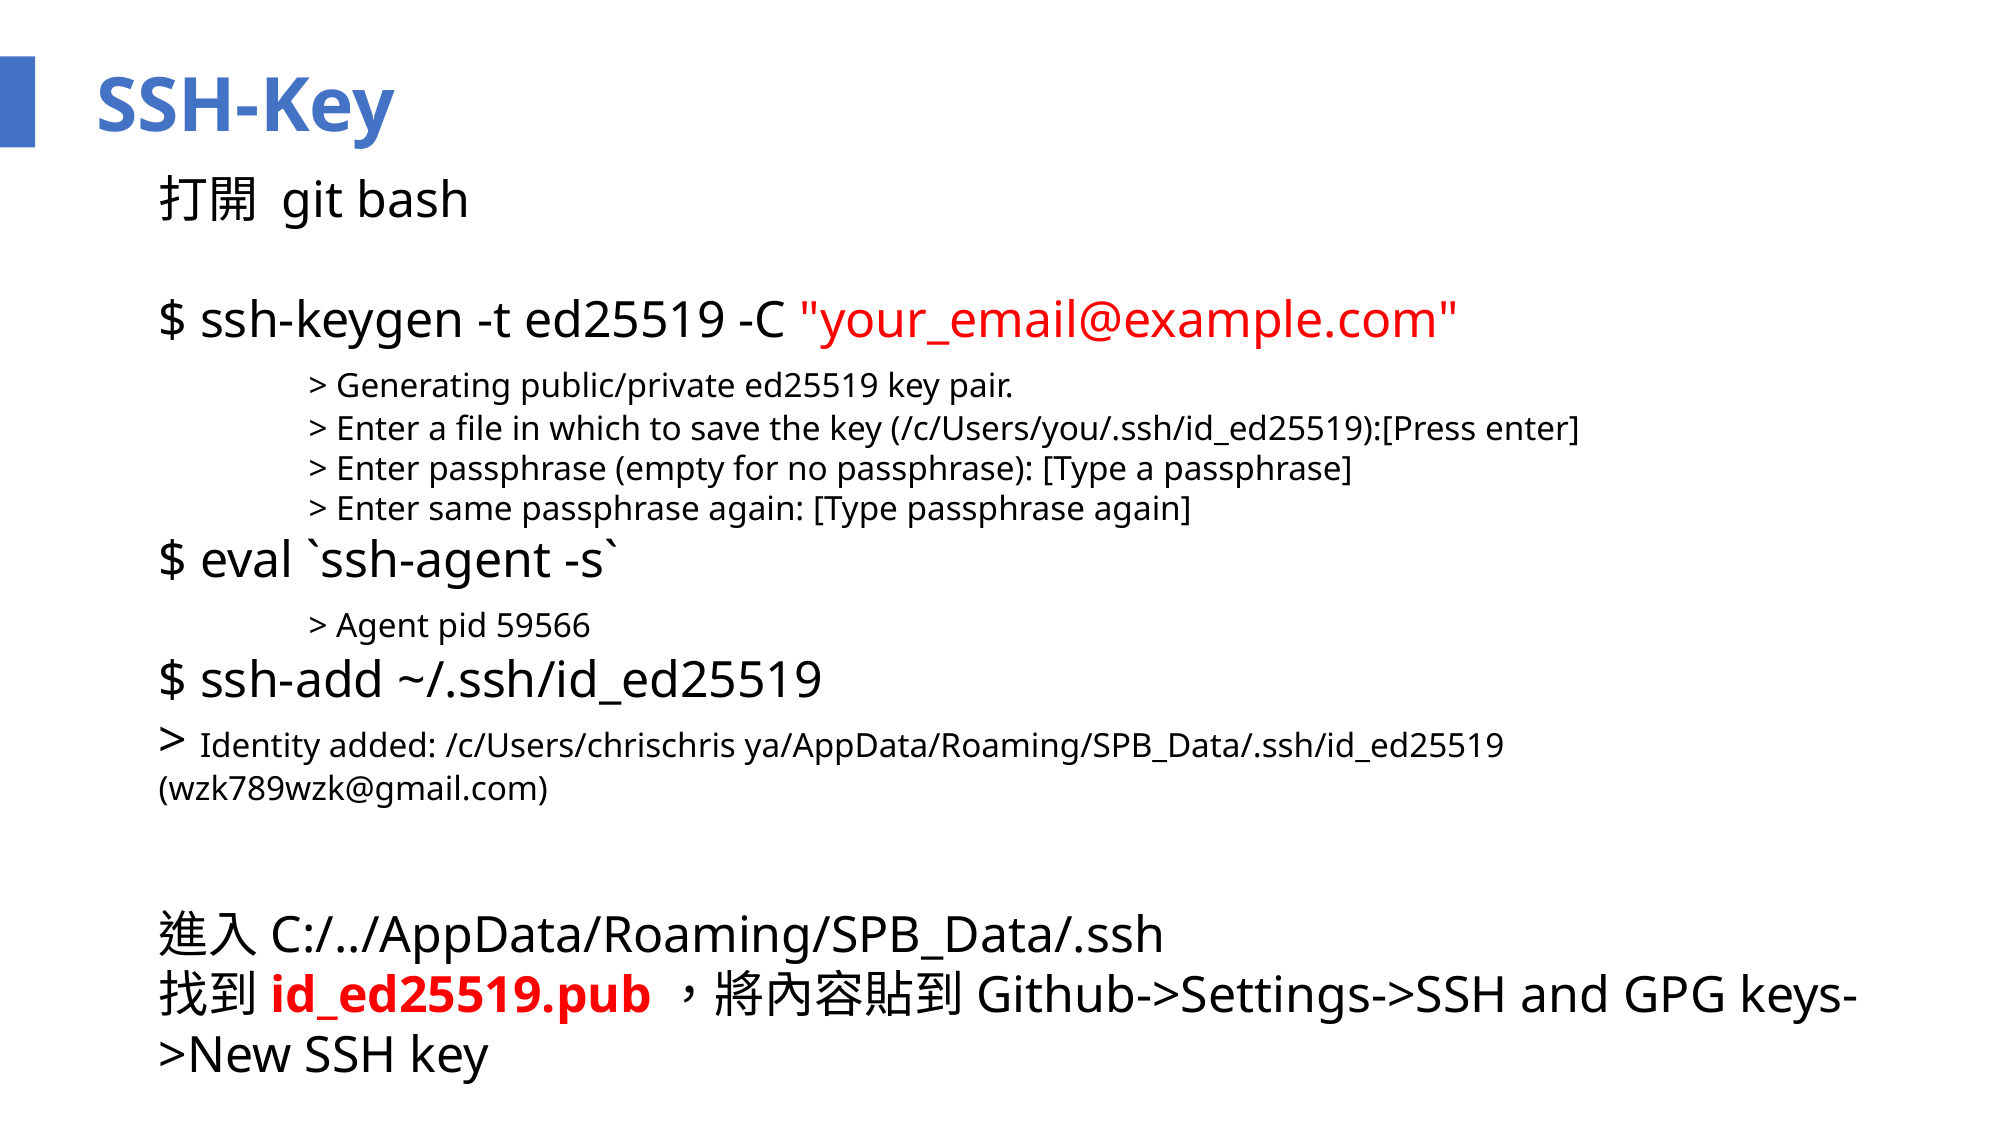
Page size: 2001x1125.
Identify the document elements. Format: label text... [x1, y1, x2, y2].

text_box SSH-Key [81, 48, 411, 154]
text_box 打開 git bash $ ssh-keygen -t ed25519 -C "your_email@example.com" > Generating public/private ed25519 key pair. > Enter a file in which to save the key (/c/Users/you/.ssh/id_ed25519):[Press enter] > Enter passphrase (empty for no passphrase): [Type a passphrase] > Enter same passphrase again: [Type passphrase again] $ eval `ssh-agent -s` > Agent pid 59566 $ ssh-add ~/.ssh/id_ed25519 > Identity added: /c/Users/chrischris ya/AppData/Roaming/SPB_Data/.ssh/id_ed25519 (wzk789wzk@gmail.com) 進入C:/../AppData/Roaming/SPB_Data/.ssh 找到id_ed25519.pub，將內容貼到Github->Settings->SSH and GPG keys->New SSH key [143, 159, 1889, 1090]
text_box [0, 55, 36, 148]
